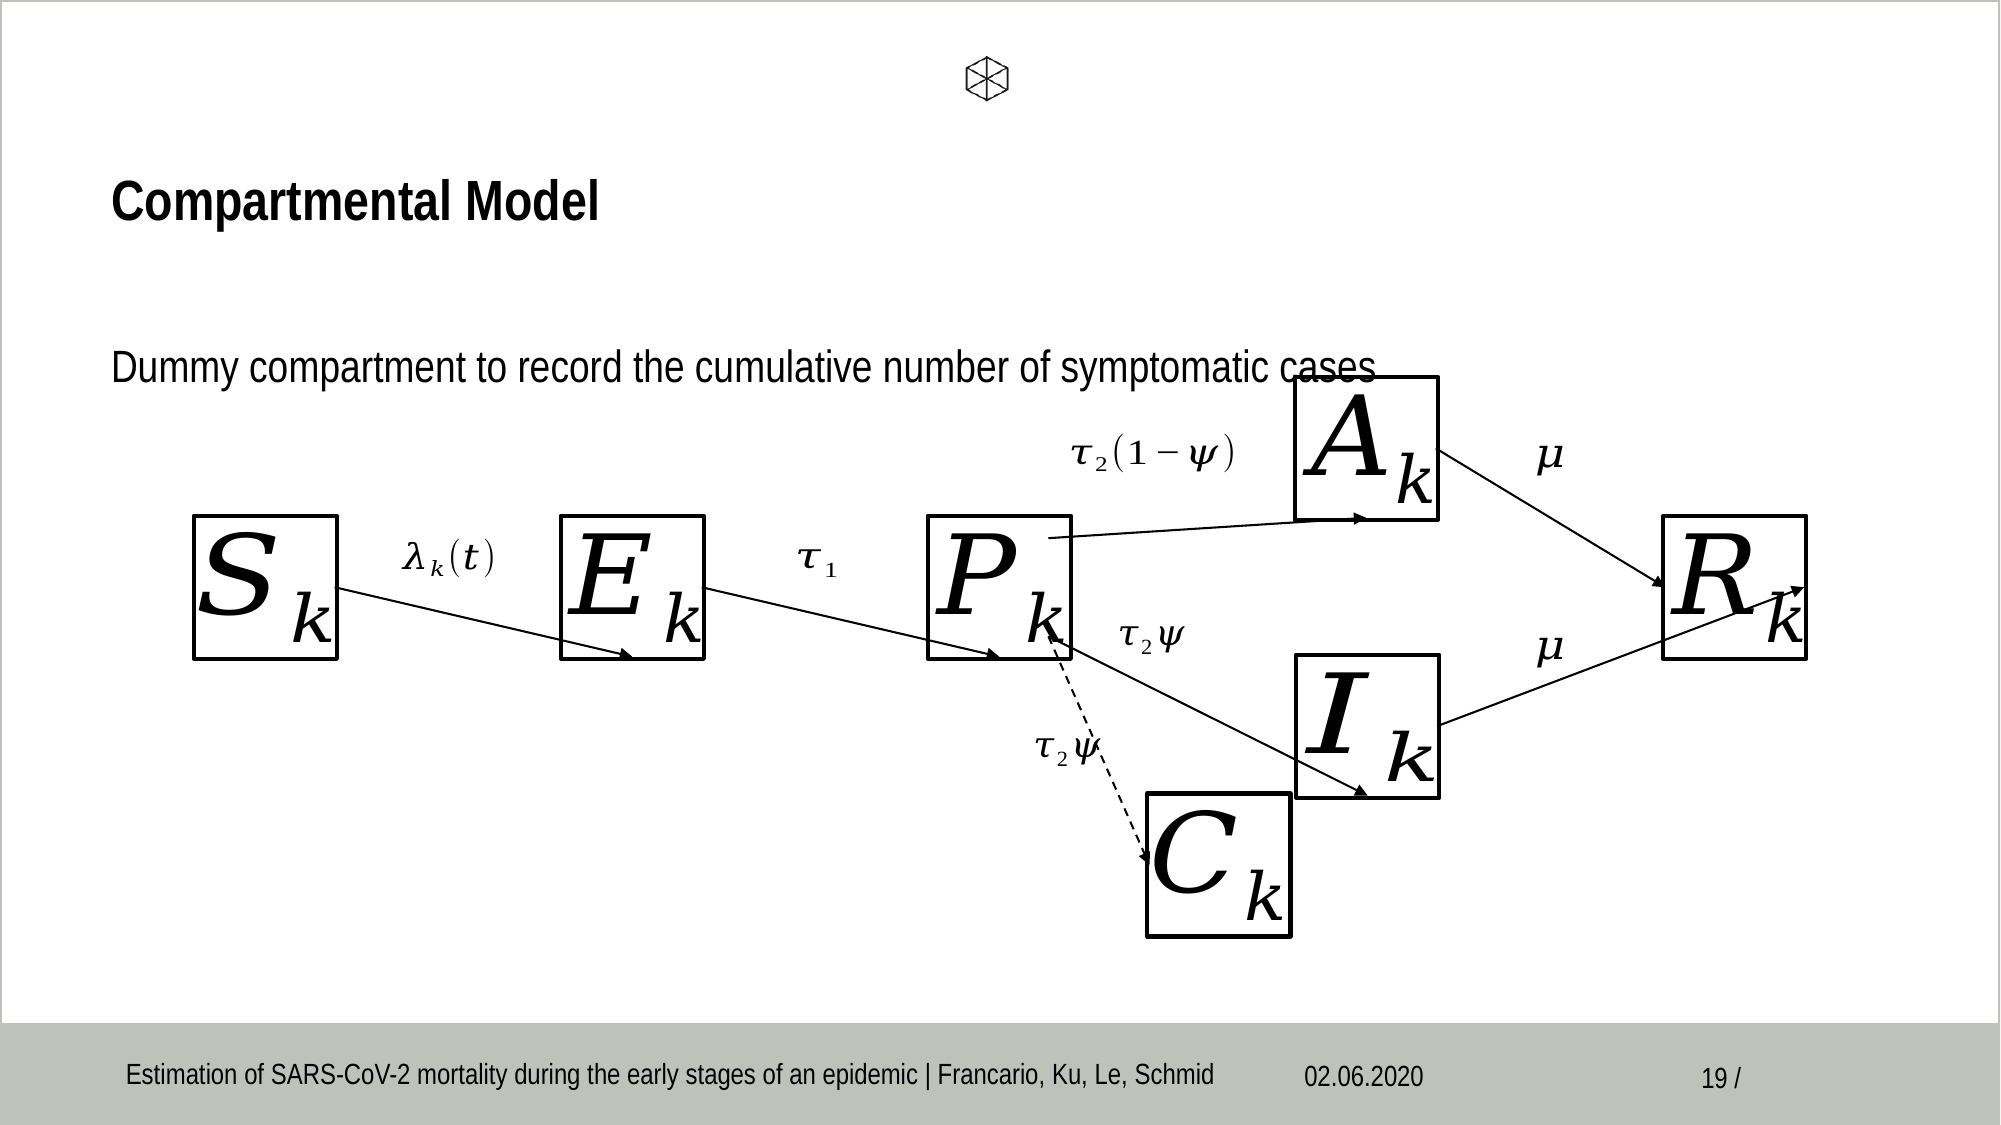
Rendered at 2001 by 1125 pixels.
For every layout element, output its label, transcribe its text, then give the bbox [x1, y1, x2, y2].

picture [811, 56, 1161, 112]
title Compartmental Model [111, 171, 1889, 263]
list Dummy compartment to record the cumulative number of symptomatic cases [111, 337, 1889, 970]
